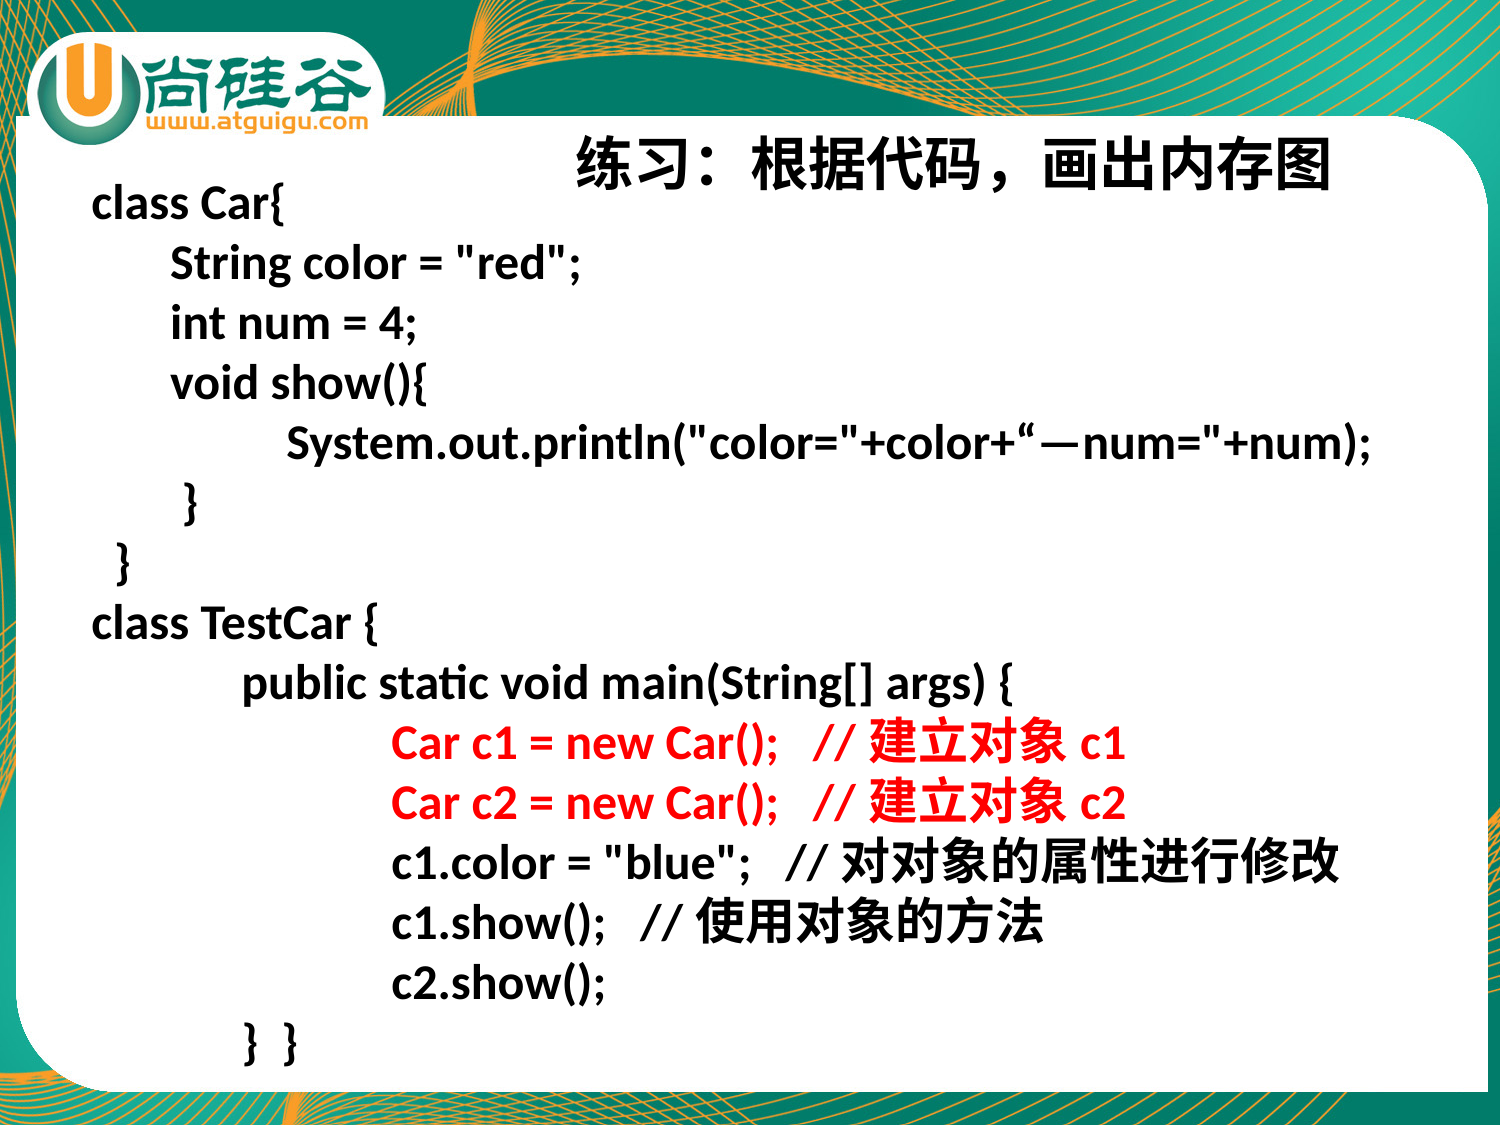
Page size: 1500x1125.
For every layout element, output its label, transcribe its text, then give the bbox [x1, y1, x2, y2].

picture [0, 0, 1500, 1125]
text_box 练习：根据代码，画出内存图 [560, 119, 1365, 162]
text_box class Car{ String color = "red"; int num = 4; void show(){ System.out.println("color="+color+“—num="+num); } } class TestCar { public static void main(String[] args) { Car c1 = new Car(); //建立对象c1 Car c2 = new Car(); //建立对象c2 c1.color = "blue"; //对对象的属性进行修改 c1.show(); //使用对象的方法 c2.show(); } } [76, 162, 1436, 1078]
